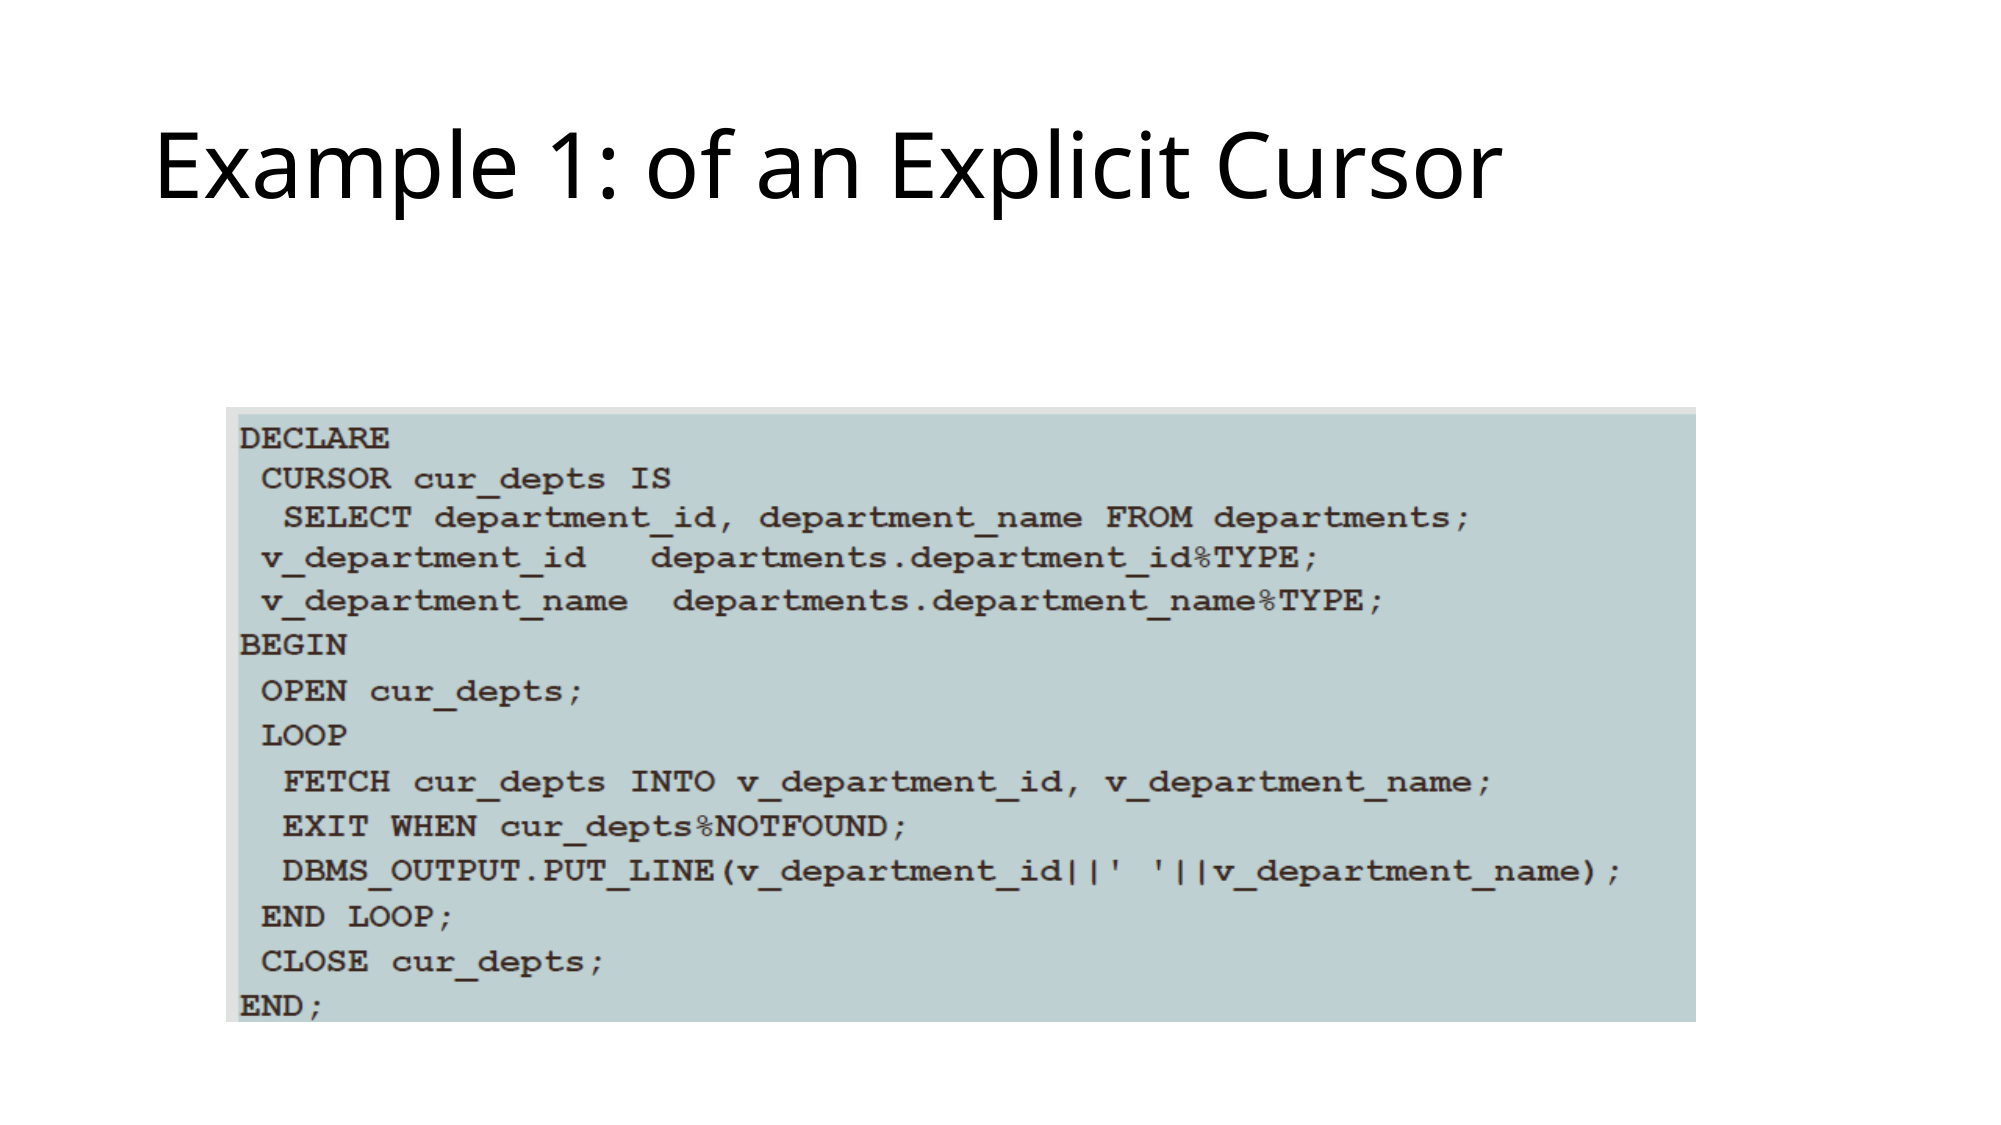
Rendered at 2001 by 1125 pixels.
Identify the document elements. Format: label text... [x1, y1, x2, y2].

picture [225, 406, 1696, 1023]
title Example 1: of an Explicit Cursor [137, 59, 1863, 278]
